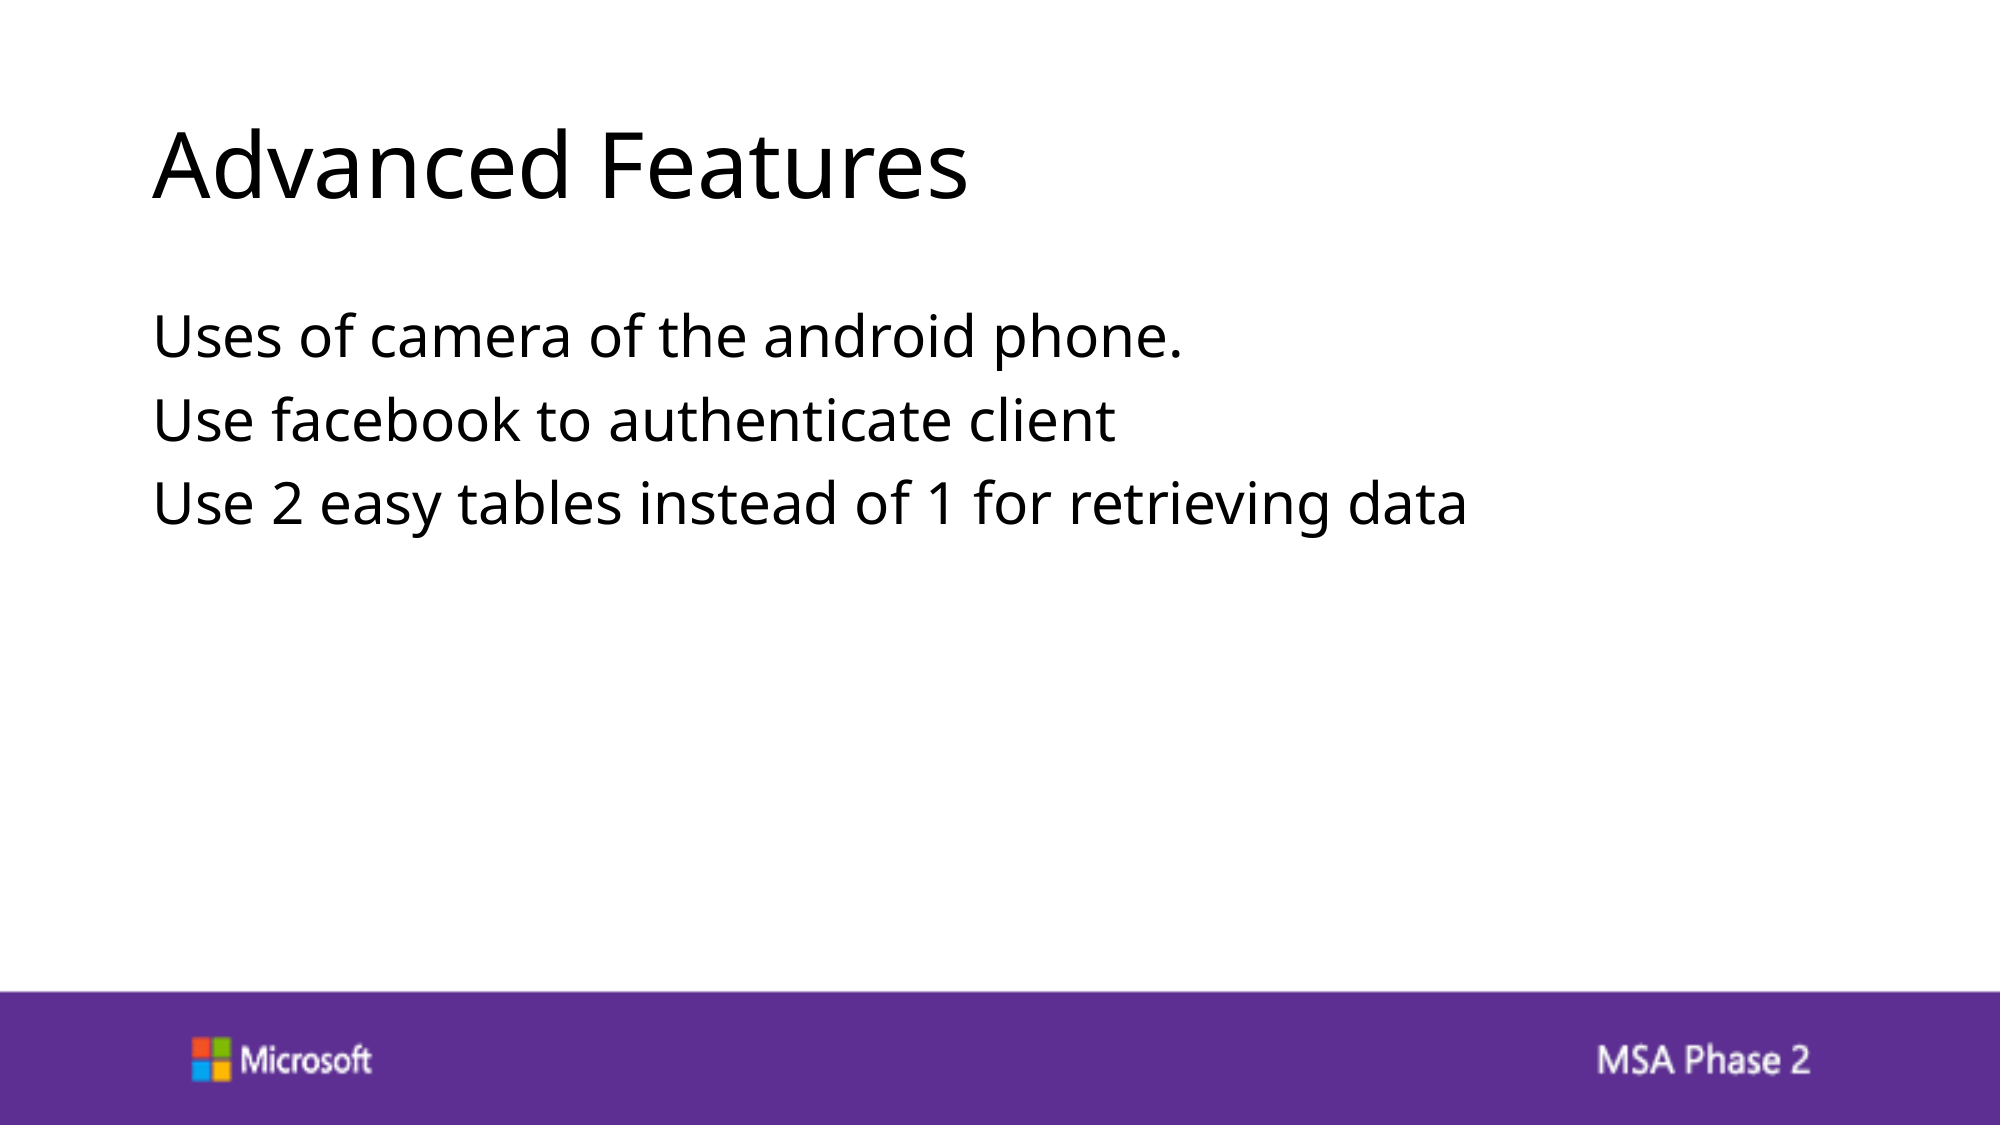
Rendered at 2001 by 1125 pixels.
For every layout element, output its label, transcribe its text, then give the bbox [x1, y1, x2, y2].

title Advanced Features [137, 59, 1863, 278]
list Uses of camera of the android phone. Use facebook to authenticate client Use 2 easy tables instead of 1 for retrieving data [137, 299, 1863, 1014]
picture [0, 0, 2000, 1125]
